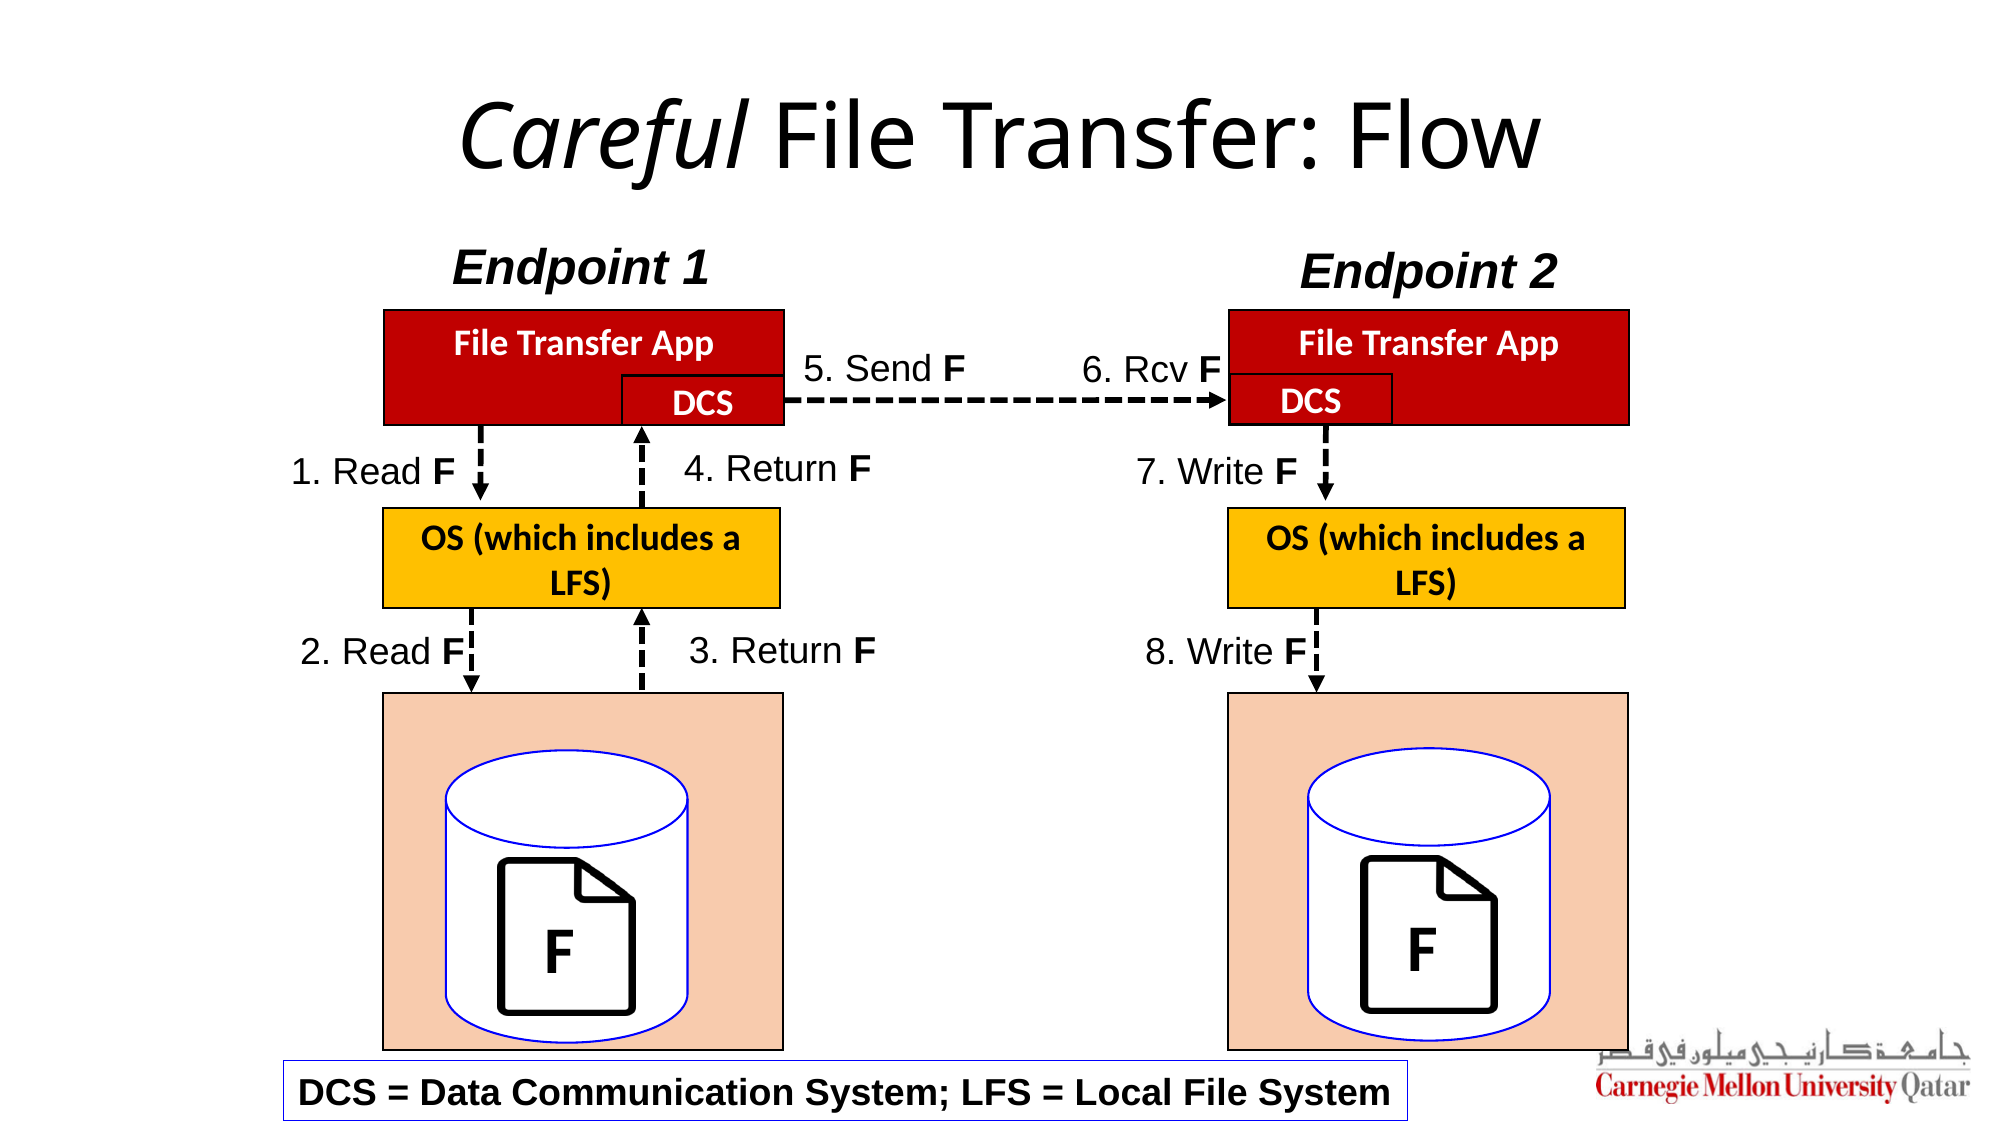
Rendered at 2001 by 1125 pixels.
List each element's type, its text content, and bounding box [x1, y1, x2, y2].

text_box DCS = Data Communication System; LFS = Local File System [283, 1060, 1408, 1121]
text_box Endpoint 2 [1285, 231, 1573, 307]
picture [497, 857, 636, 1016]
text_box 2. Read F [472, 619, 480, 680]
text_box OS (which includes a LFS) [1227, 507, 1626, 609]
text_box 8. Write F [1130, 619, 1316, 680]
picture [1596, 1027, 1971, 1104]
text_box 6. Rcv F [1067, 337, 1237, 398]
text_box 7. Write F [1120, 439, 1313, 500]
text_box OS (which includes a LFS) [382, 507, 781, 609]
text_box [444, 749, 689, 1044]
text_box 8. Write F [1317, 619, 1323, 680]
text_box [1227, 692, 1629, 1051]
text_box 3. Return F [673, 618, 892, 679]
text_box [384, 310, 785, 425]
title Careful File Transfer: Flow [324, 52, 1675, 226]
text_box 2. Read F [285, 619, 471, 680]
picture [1360, 855, 1498, 1014]
text_box 5. Send F [788, 336, 981, 396]
text_box [1307, 747, 1551, 1042]
text_box Endpoint 1 [437, 227, 726, 302]
text_box 1. Read F [276, 439, 471, 500]
text_box DCS [1229, 373, 1393, 425]
text_box File Transfer App [1228, 309, 1630, 426]
text_box 4. Return F [669, 436, 887, 497]
text_box [382, 692, 784, 1051]
